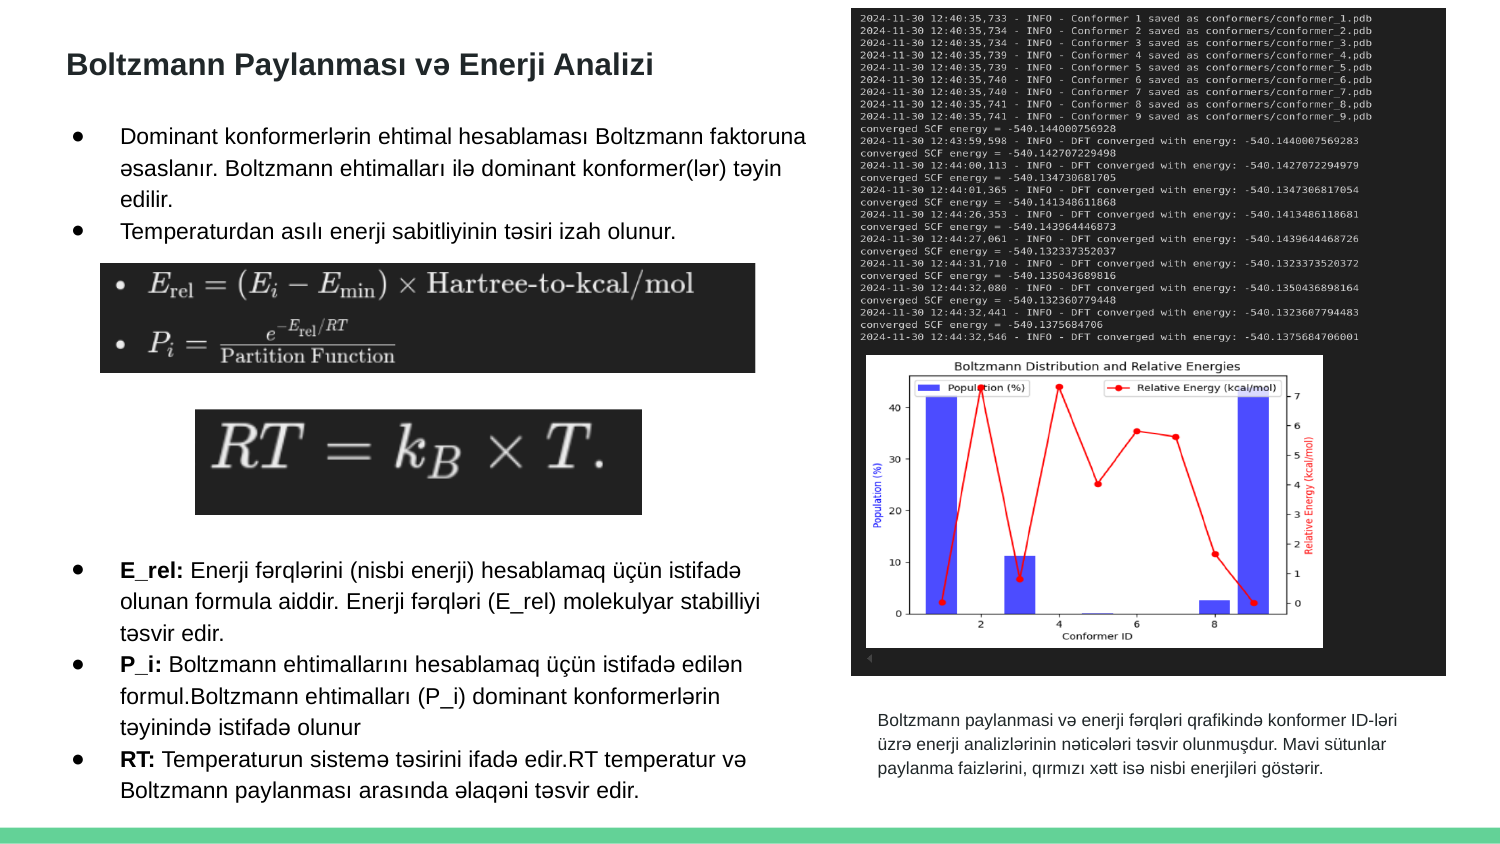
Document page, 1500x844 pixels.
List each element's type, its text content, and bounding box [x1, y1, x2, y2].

title Boltzmann Paylanması və Enerji Analizi [51, 28, 846, 123]
picture [194, 407, 643, 515]
picture [851, 8, 1446, 676]
list Boltzmann paylanmasi və enerji fərqləri qrafikində konformer ID-ləri üzrə enerji analizlərinin nəticələri təsvir olunmuşdur. Mavi sütunlar paylanma faizlərini, qırmızı xətt isə nisbi enerjiləri göstərir. [862, 690, 1424, 811]
picture [100, 263, 761, 373]
text_box Dominant konformerlərin ehtimal hesablaması Boltzmann faktoruna əsaslanır. Boltzmann ehtimalları ilə dominant konformer(lər) təyin edilir. Temperaturdan asılı enerji sabitliyinin təsiri izah olunur. E_rel: Enerji fərqlərini (nisbi enerji) hesablamaq üçün istifadə olunan formula aiddir. Enerji fərqləri (E_rel) molekulyar stabilliyi təsvir edir. P_i: Boltzmann ehtimallarını hesablamaq üçün istifadə edilən formul.Boltzmann ehtimalları (P_i) dominant konformerlərin təyinində istifadə olunur RT: Temperaturun sistemə təsirini ifadə edir.RT temperatur və Boltzmann paylanması arasında əlaqəni təsvir edir. [29, 102, 832, 821]
